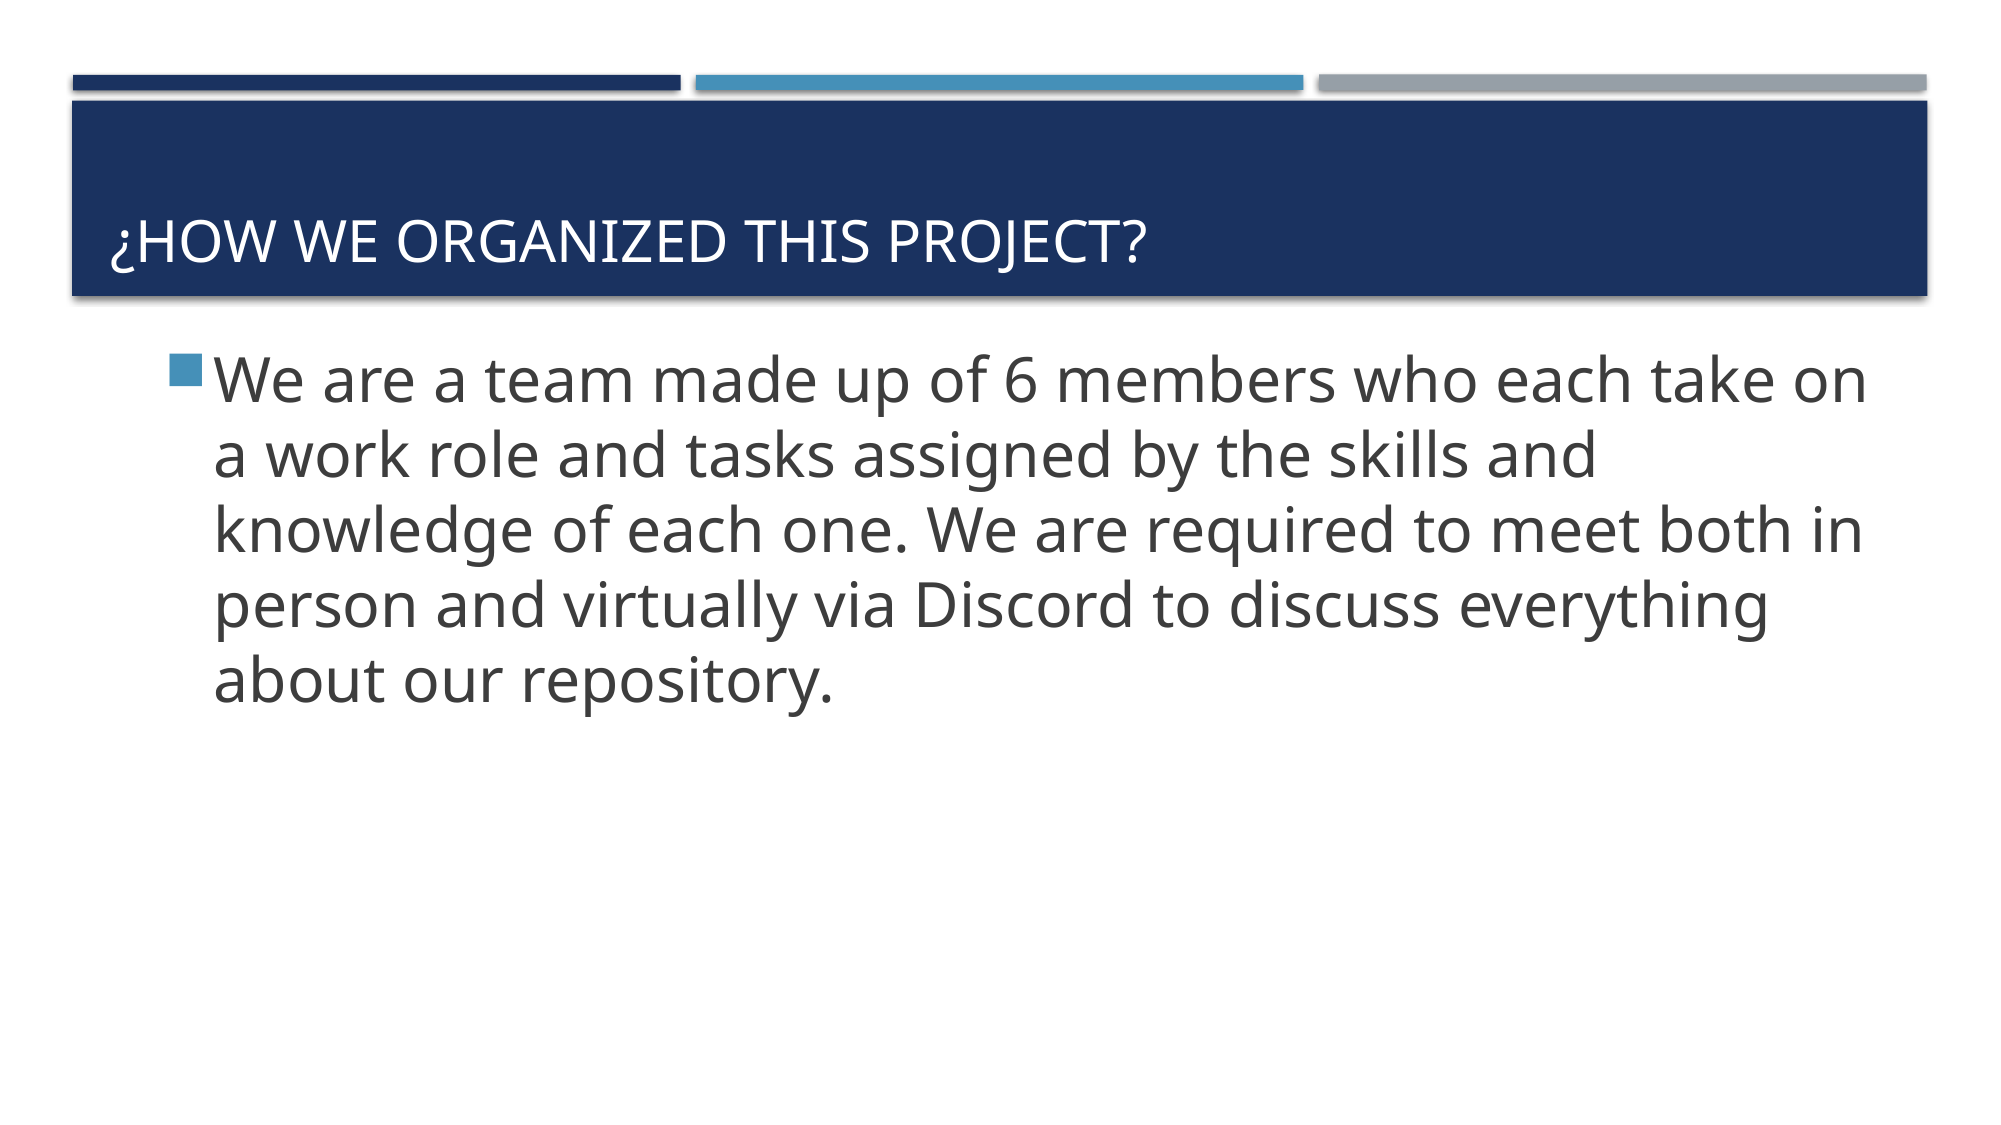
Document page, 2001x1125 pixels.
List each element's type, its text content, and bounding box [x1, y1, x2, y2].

title ¿how we organized this project? [95, 115, 1905, 282]
list We are a team made up of 6 members who each take on a work role and tasks assigned by the skills and knowledge of each one. We are required to meet both in person and virtually via Discord to discuss everything about our repository. [95, 357, 1905, 962]
